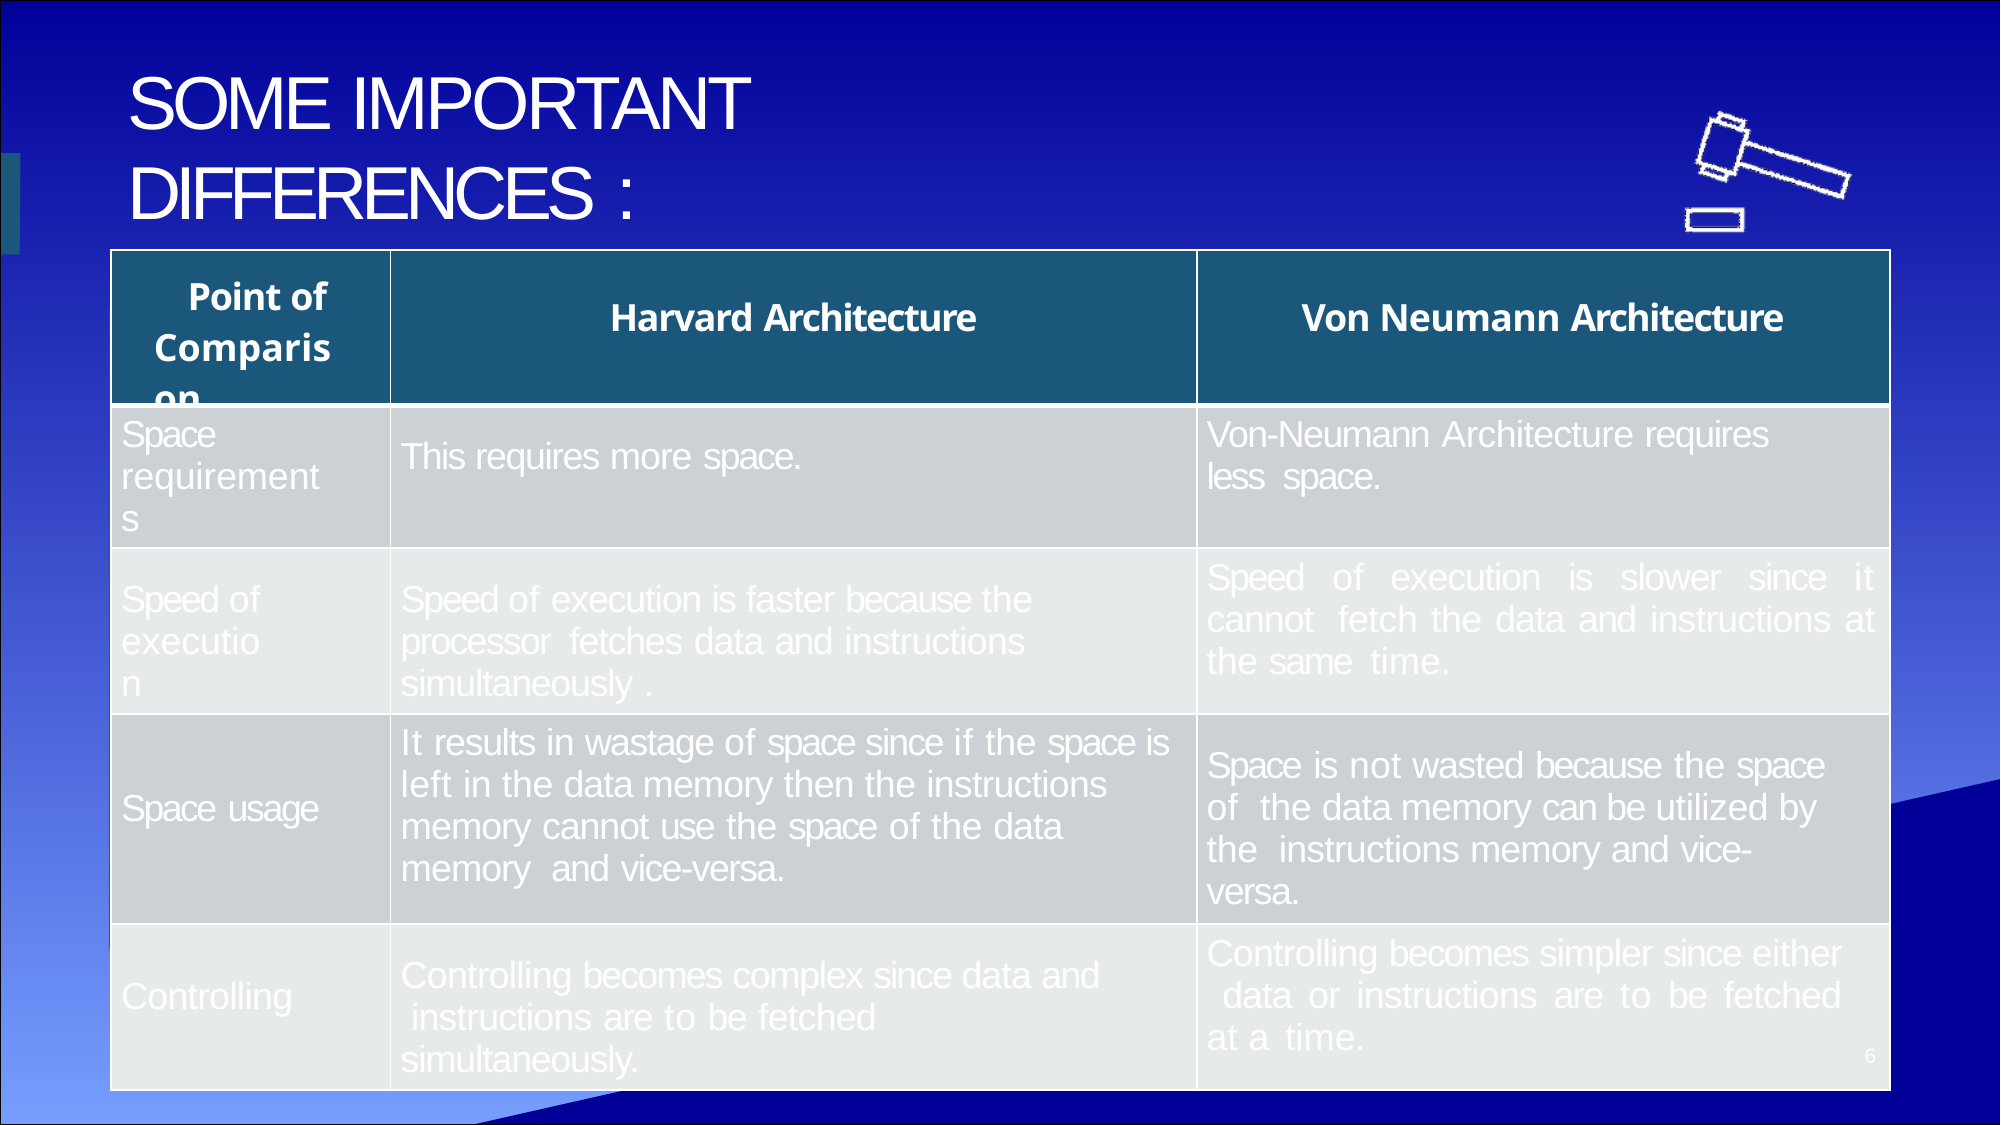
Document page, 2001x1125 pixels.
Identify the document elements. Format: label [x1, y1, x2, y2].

text_box [0, 0, 2000, 1125]
